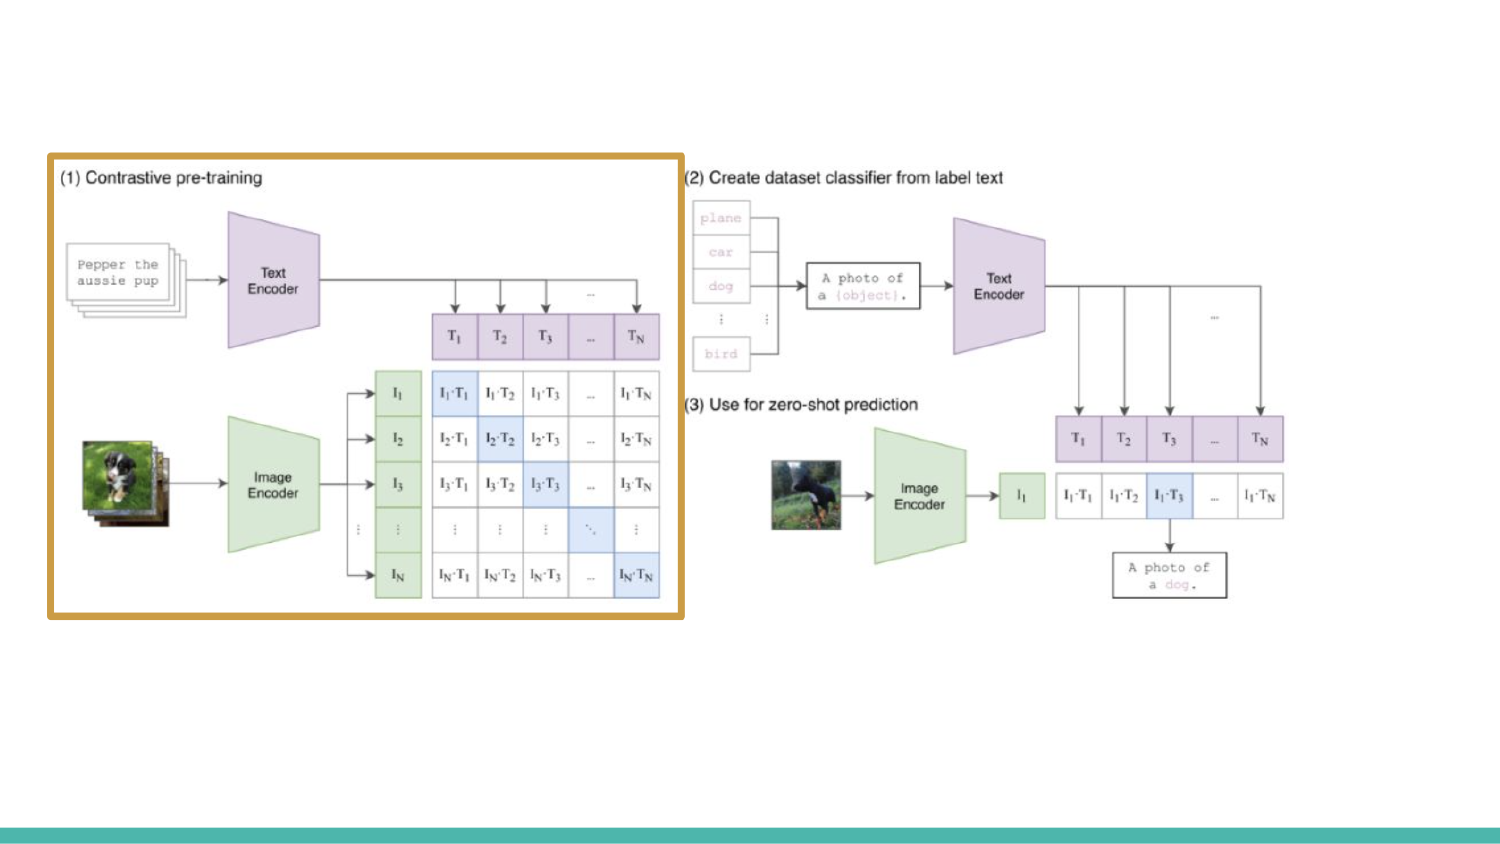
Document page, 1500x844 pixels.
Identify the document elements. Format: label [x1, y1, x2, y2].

picture [35, 133, 1314, 638]
